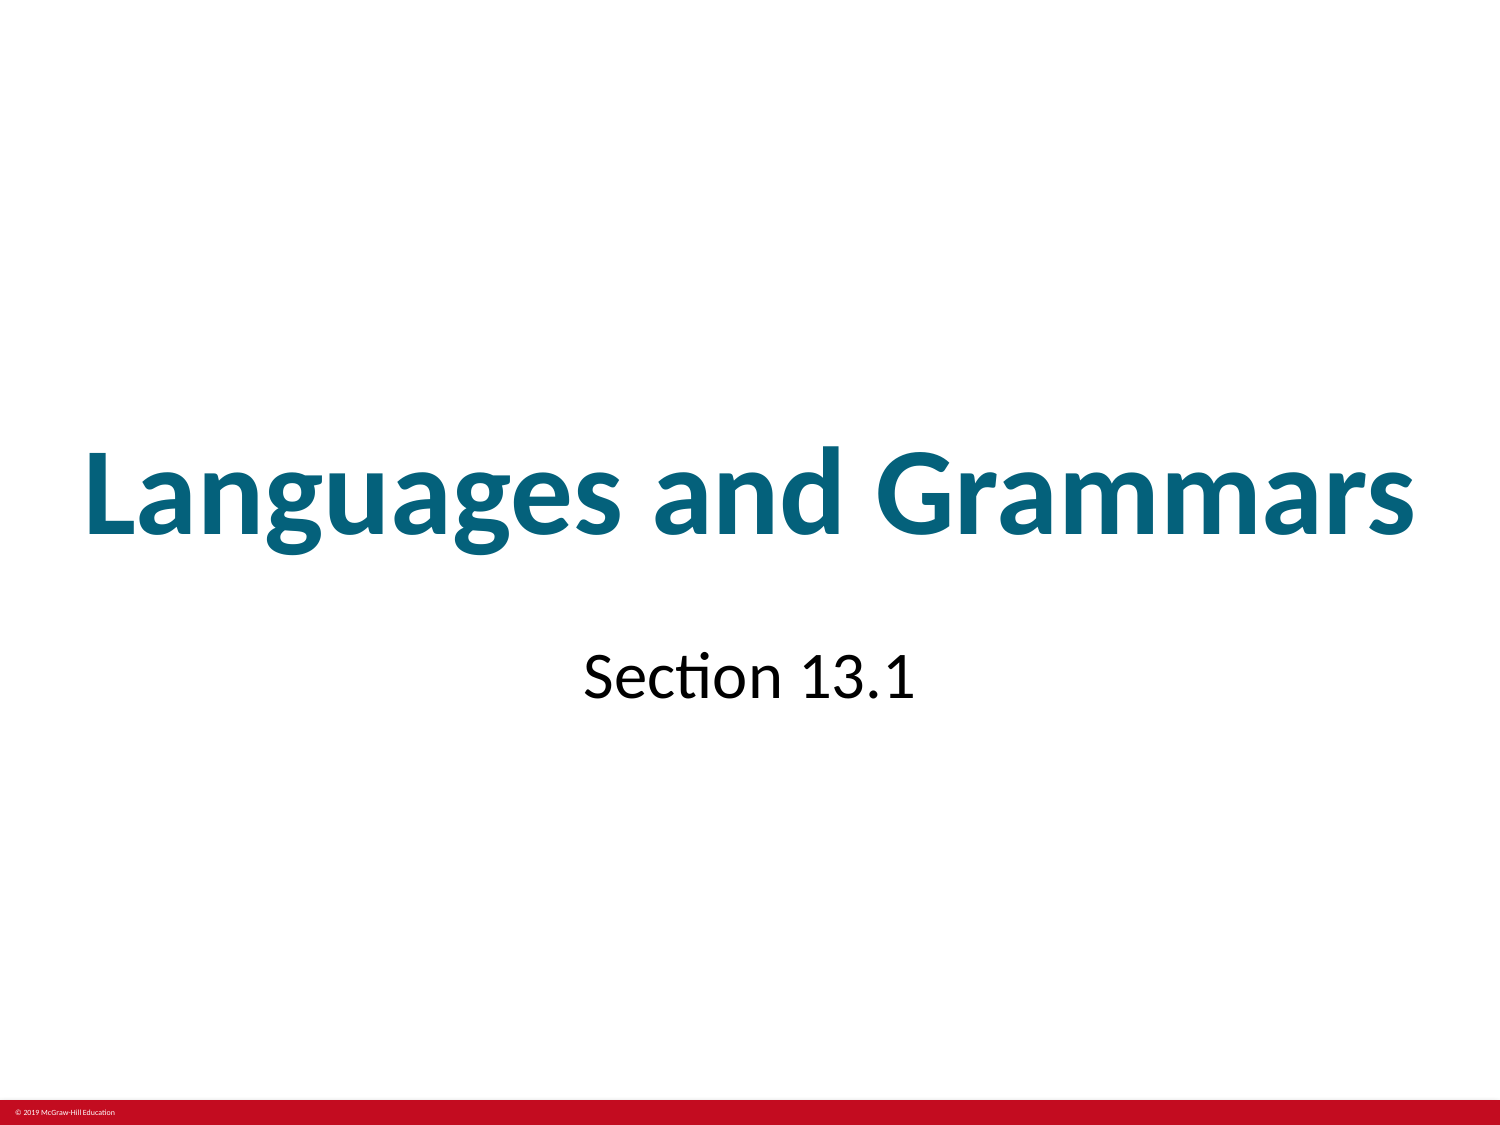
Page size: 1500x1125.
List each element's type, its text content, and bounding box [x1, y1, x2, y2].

list Section 13.1 [525, 624, 975, 730]
title Languages and Grammars [0, 387, 1500, 583]
